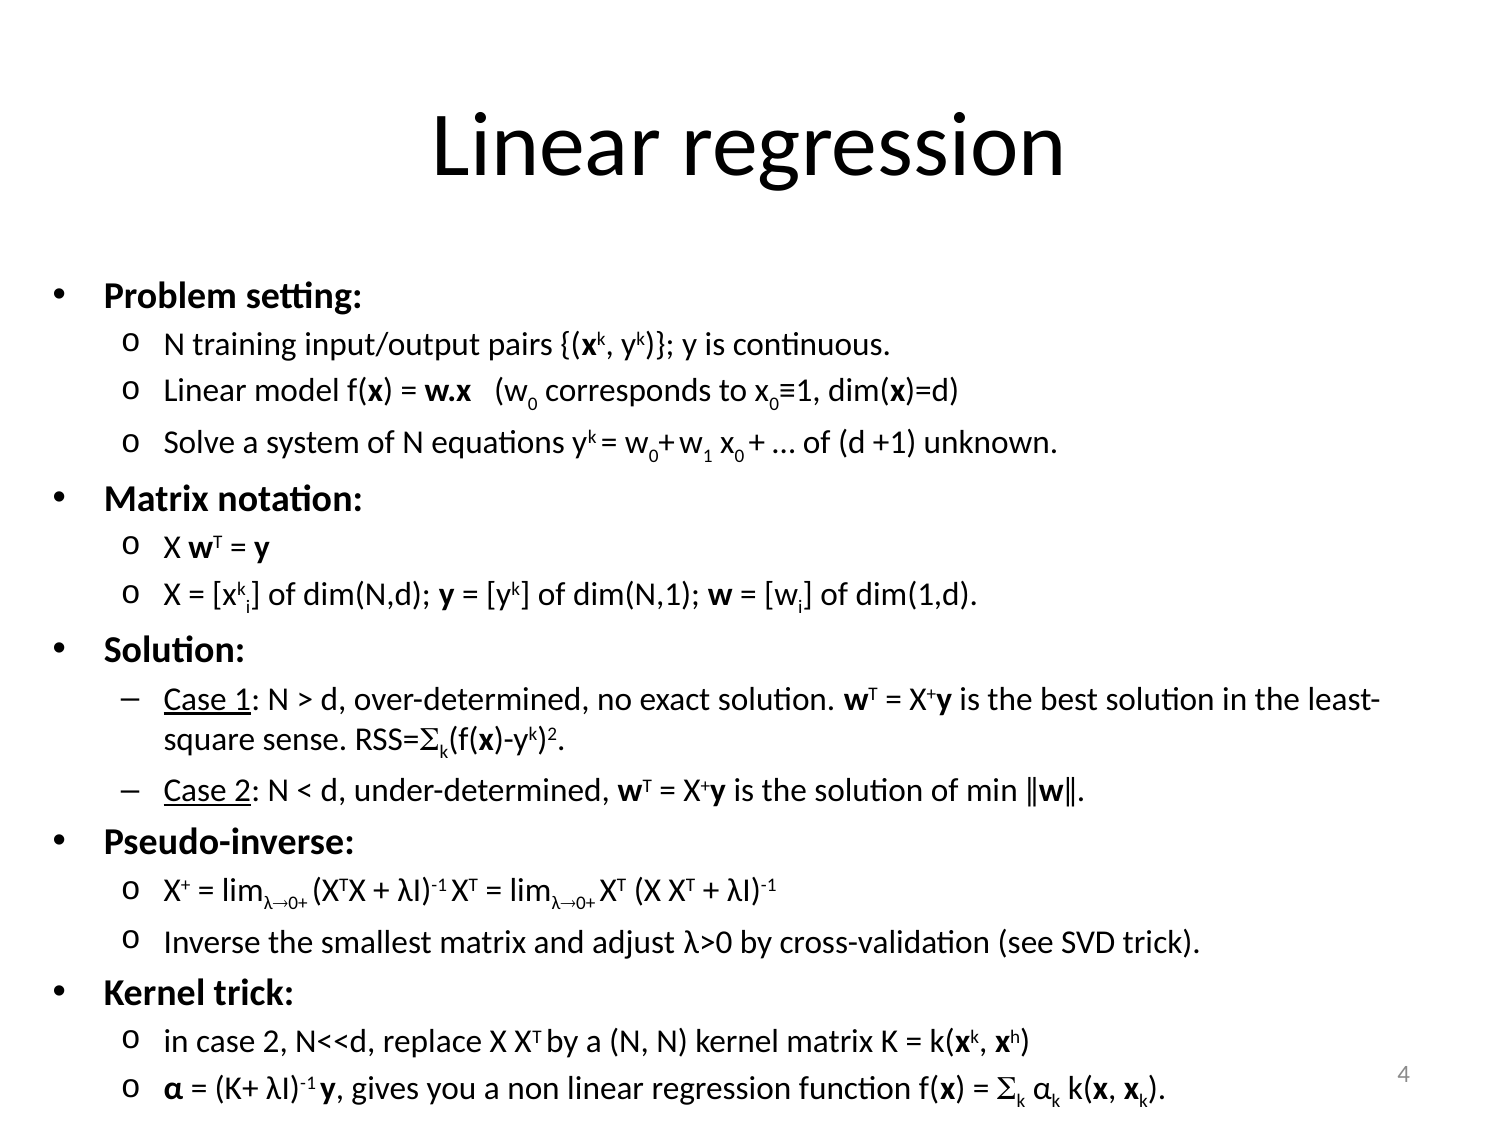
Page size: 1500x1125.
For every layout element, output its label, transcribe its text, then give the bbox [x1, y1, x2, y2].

title Linear regression [75, 45, 1425, 233]
list Problem setting: N training input/output pairs {(xk, yk)}; y is continuous. Linear model f(x) = w.x (w0 corresponds to x0≡1, dim(x)=d) Solve a system of N equations yk = w0+ w1 x0 + … of (d +1) unknown. Matrix notation: X wT = y X = [xki] of dim(N,d); y = [yk] of dim(N,1); w = [wi] of dim(1,d). Solution: Case 1: N > d, over-determined, no exact solution. wT = X+y is the best solution in the least-square sense. RSS=Sk(f(x)-yk)2. Case 2: N < d, under-determined, wT = X+y is the solution of min ǁwǁ. Pseudo-inverse: X+ = limλ0+ (XTX + λI)-1 XT = limλ0+ XT (X XT + λI)-1 Inverse the smallest matrix and adjust λ>0 by cross-validation (see SVD trick). Kernel trick: in case 2, N<<d, replace X XT by a (N, N) kernel matrix K = k(xk, xh) α = (K+ λI)-1 y, gives you a non linear regression function f(x) = Sk αk k(x, xk). [37, 262, 1488, 1125]
slide_number 4 [1074, 1042, 1425, 1103]
